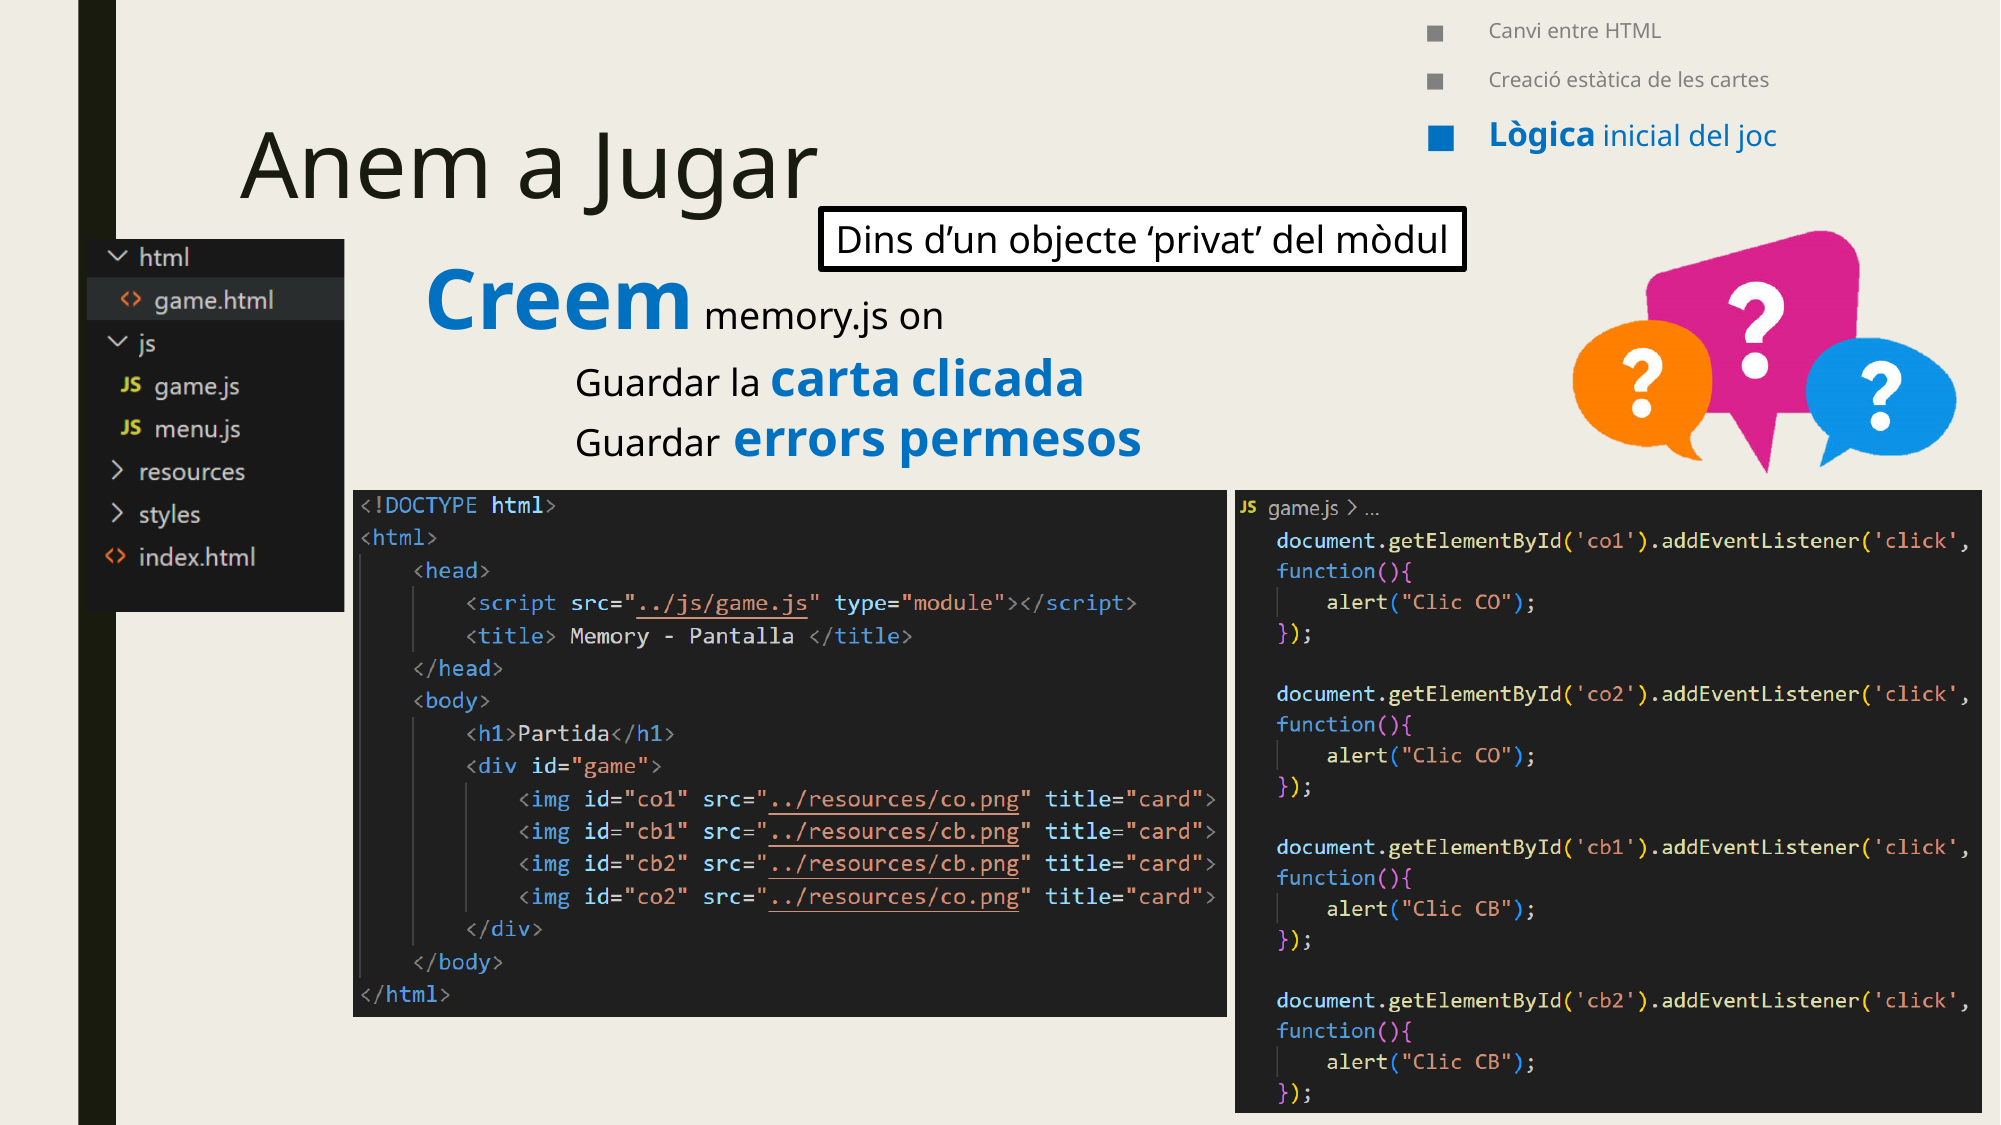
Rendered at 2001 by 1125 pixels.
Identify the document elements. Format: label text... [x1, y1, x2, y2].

picture [86, 239, 345, 612]
text_box Dins d’un objecte ‘privat’ del mòdul [818, 206, 1467, 272]
text_box Creem memory.js on Guardar la carta clicada Guardar errors permesos [410, 239, 1170, 474]
picture [353, 490, 1227, 1018]
text_box Canvi entre HTML Creació estàtica de les cartes Lògica inicial del joc [1410, 12, 1982, 314]
picture [1235, 179, 1982, 1113]
title Anem a Jugar [225, 112, 1342, 357]
